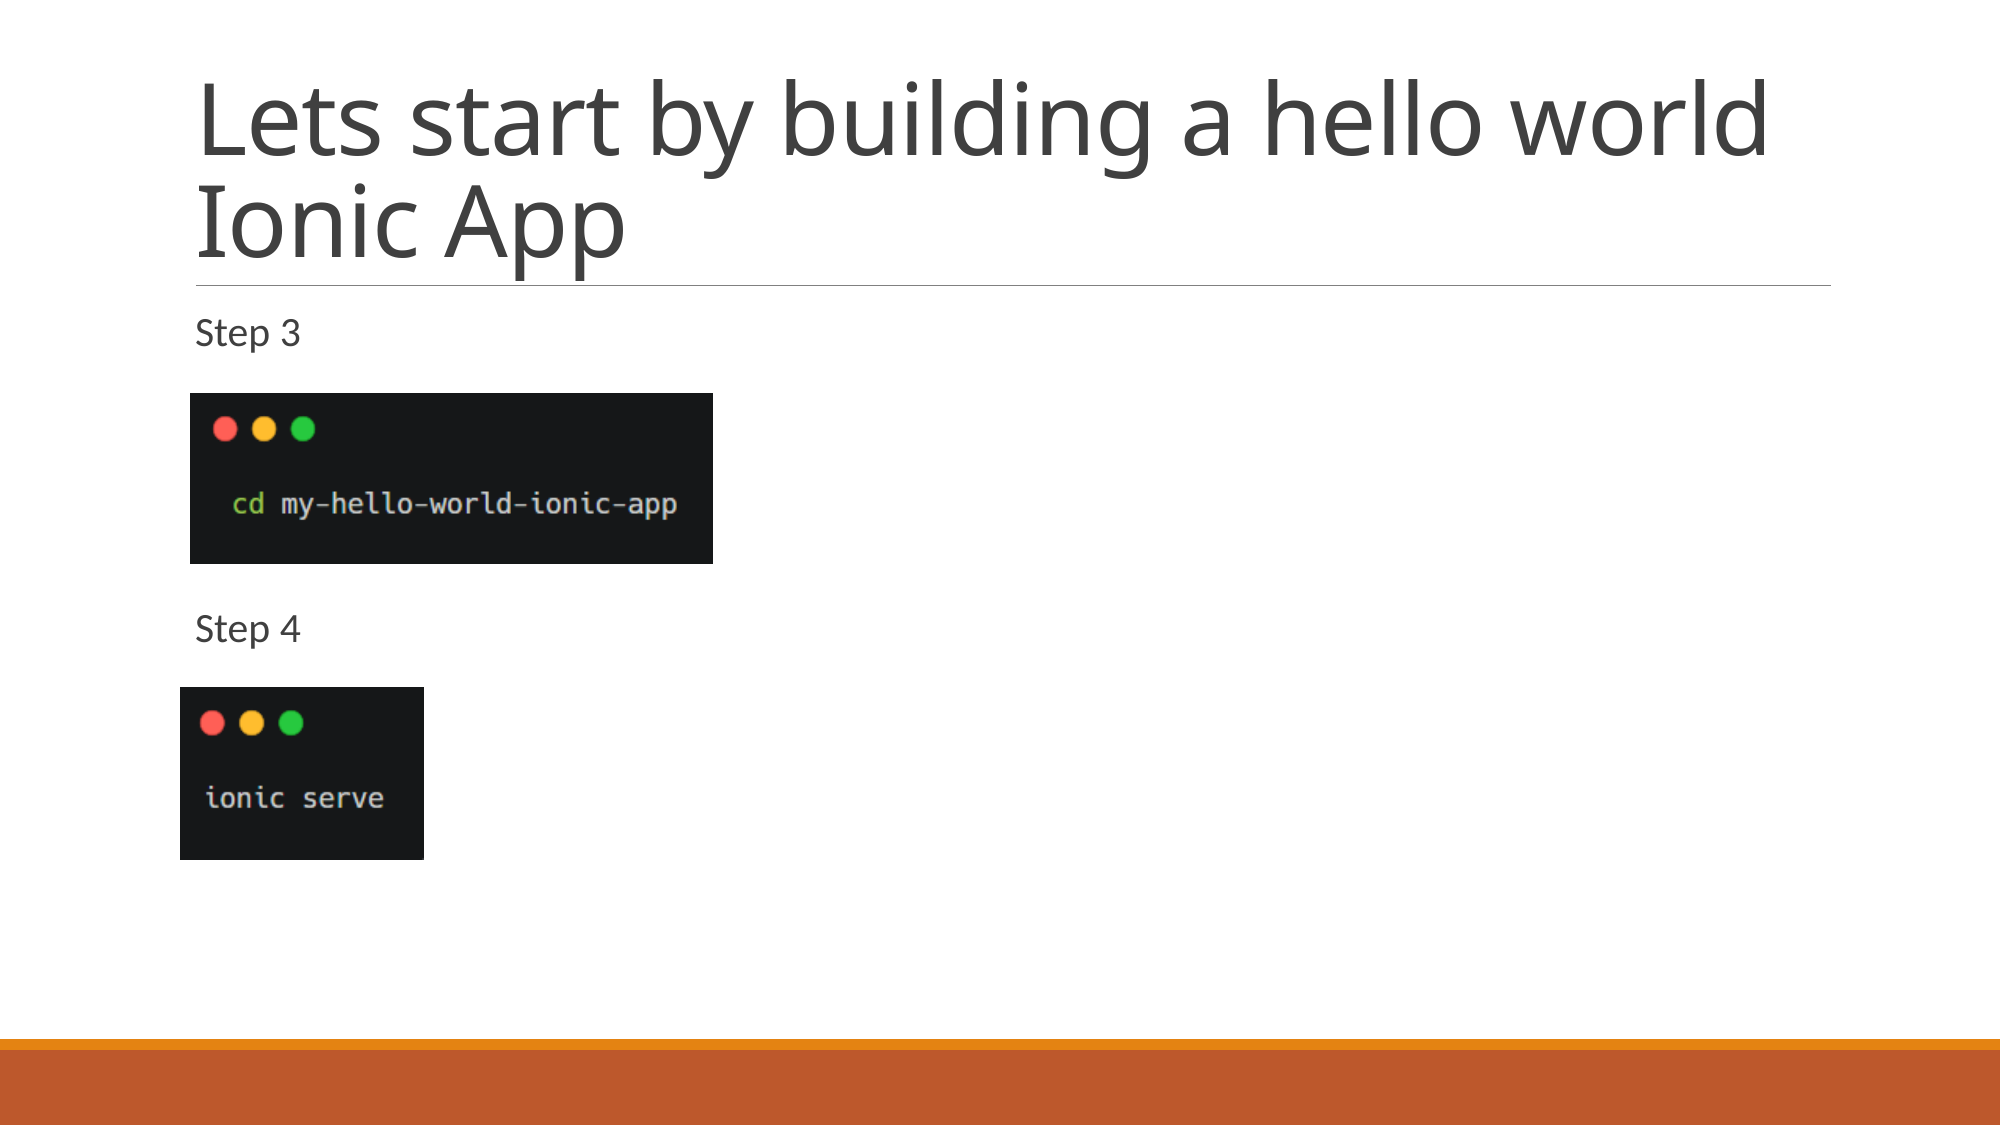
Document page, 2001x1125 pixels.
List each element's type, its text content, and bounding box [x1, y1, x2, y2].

list Step 3 Step 4 [180, 302, 1830, 963]
picture [179, 687, 425, 861]
picture [190, 392, 714, 565]
title Lets start by building a hello world Ionic App [180, 47, 1892, 285]
